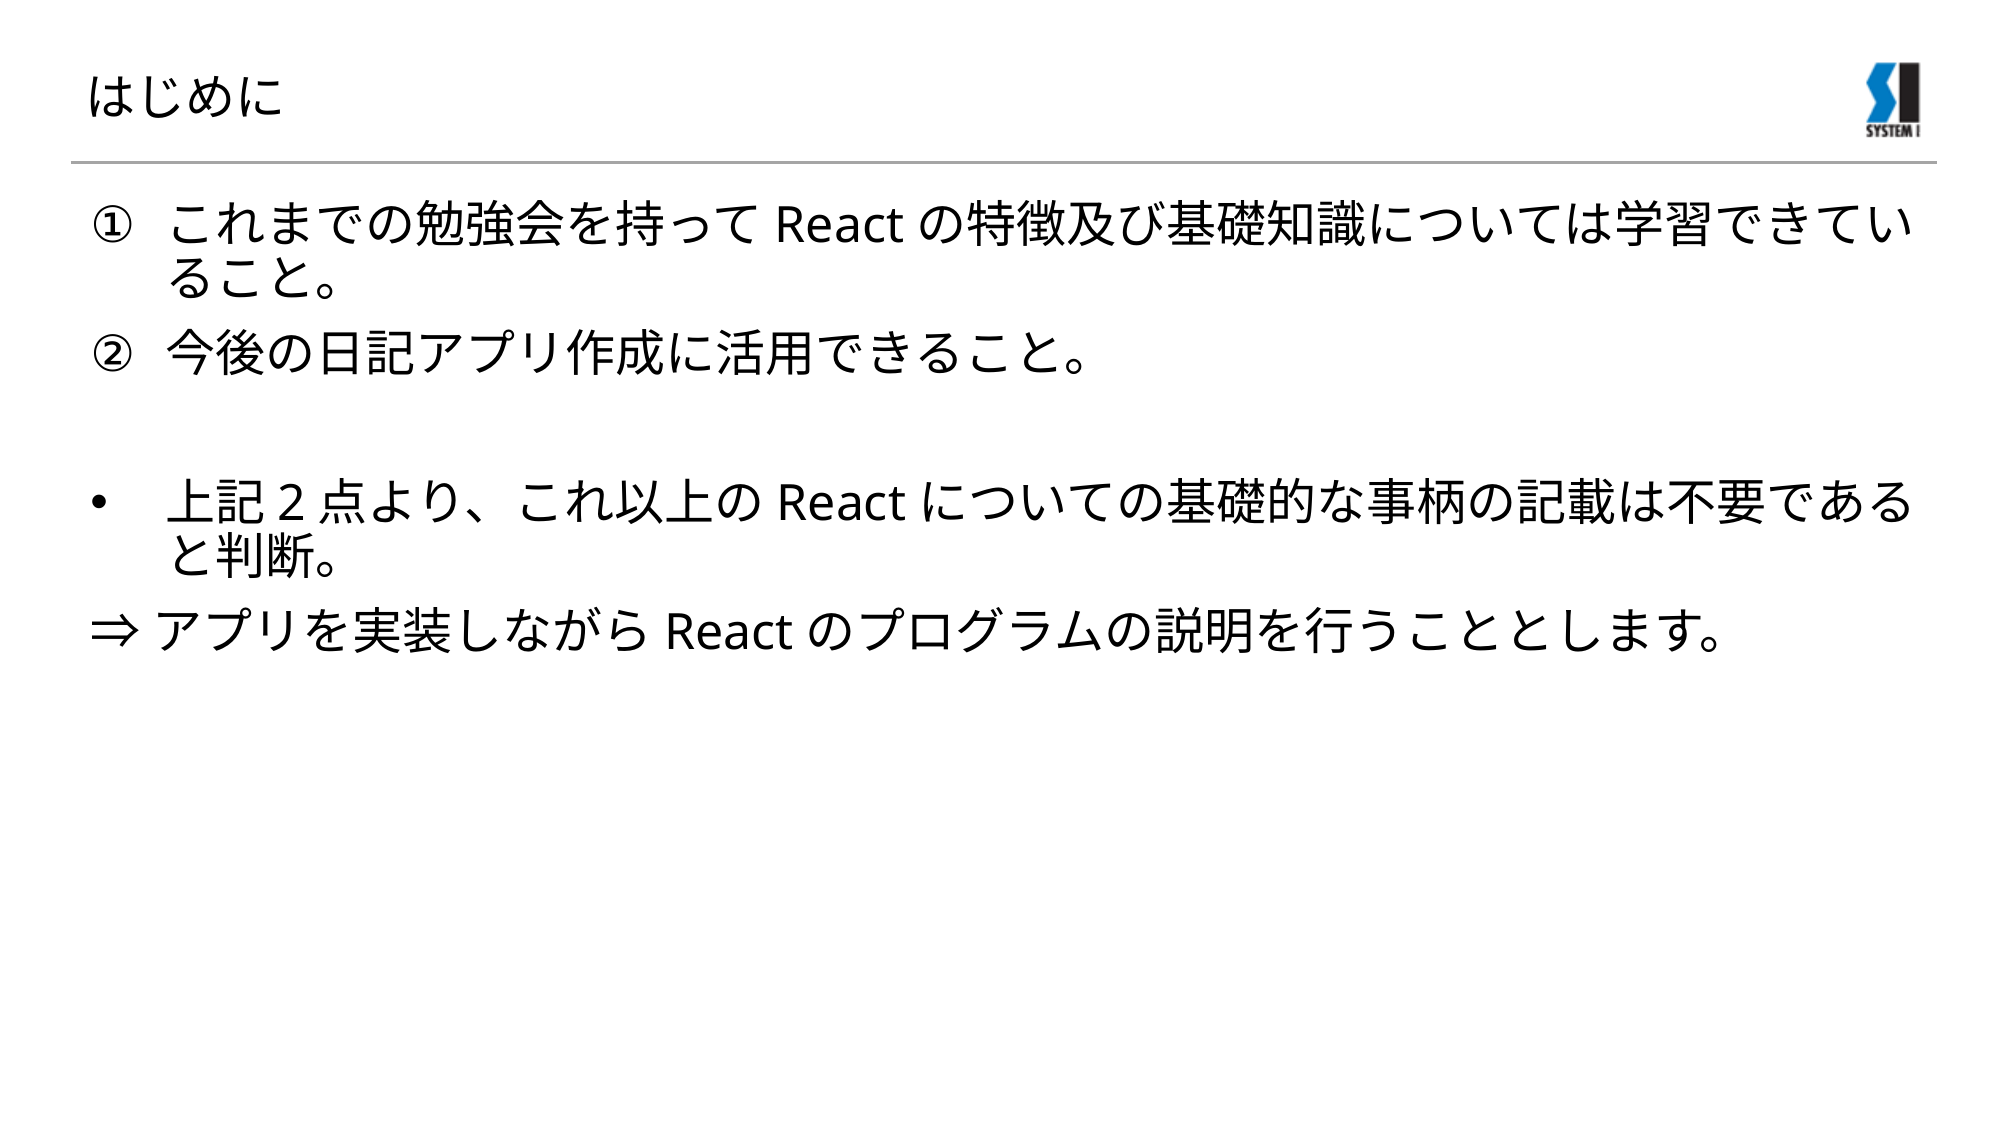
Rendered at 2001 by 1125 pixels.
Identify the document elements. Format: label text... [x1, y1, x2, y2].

list これまでの勉強会を持ってReactの特徴及び基礎知識については学習できていること。 今後の日記アプリ作成に活用できること。 上記2点より、これ以上のReactについての基礎的な事柄の記載は不要であると判断。 ⇒アプリを実装しながらReactのプログラムの説明を行うこととします。 [75, 191, 1943, 1009]
title はじめに [70, 55, 1796, 144]
picture [1851, 55, 1938, 142]
